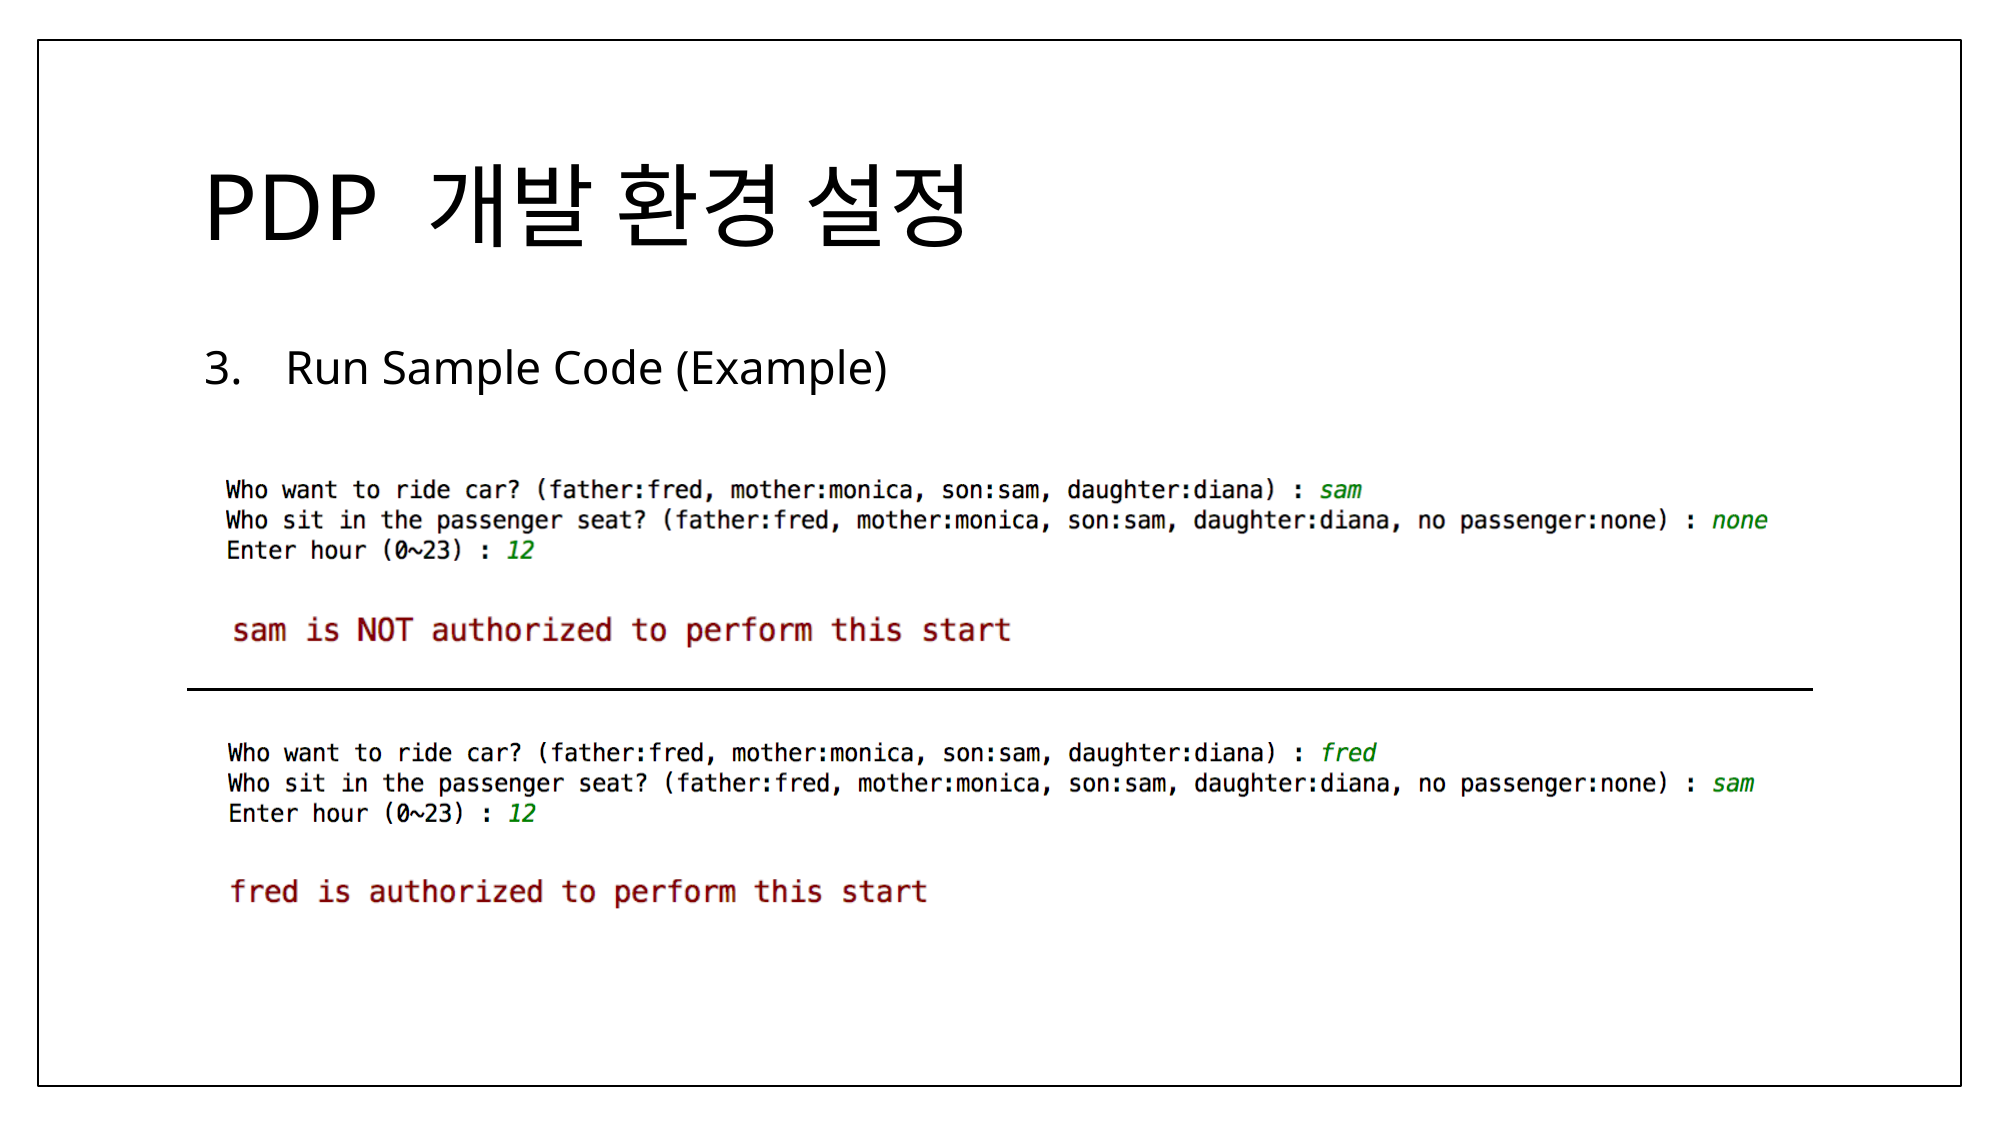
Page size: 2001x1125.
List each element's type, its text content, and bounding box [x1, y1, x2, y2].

list Run Sample Code (Example) [187, 337, 1808, 688]
list Run Sample Code (Example) [187, 699, 1808, 1000]
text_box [224, 742, 1776, 915]
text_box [224, 474, 1776, 651]
title PDP 개발 환경 설정 [187, 99, 1808, 323]
